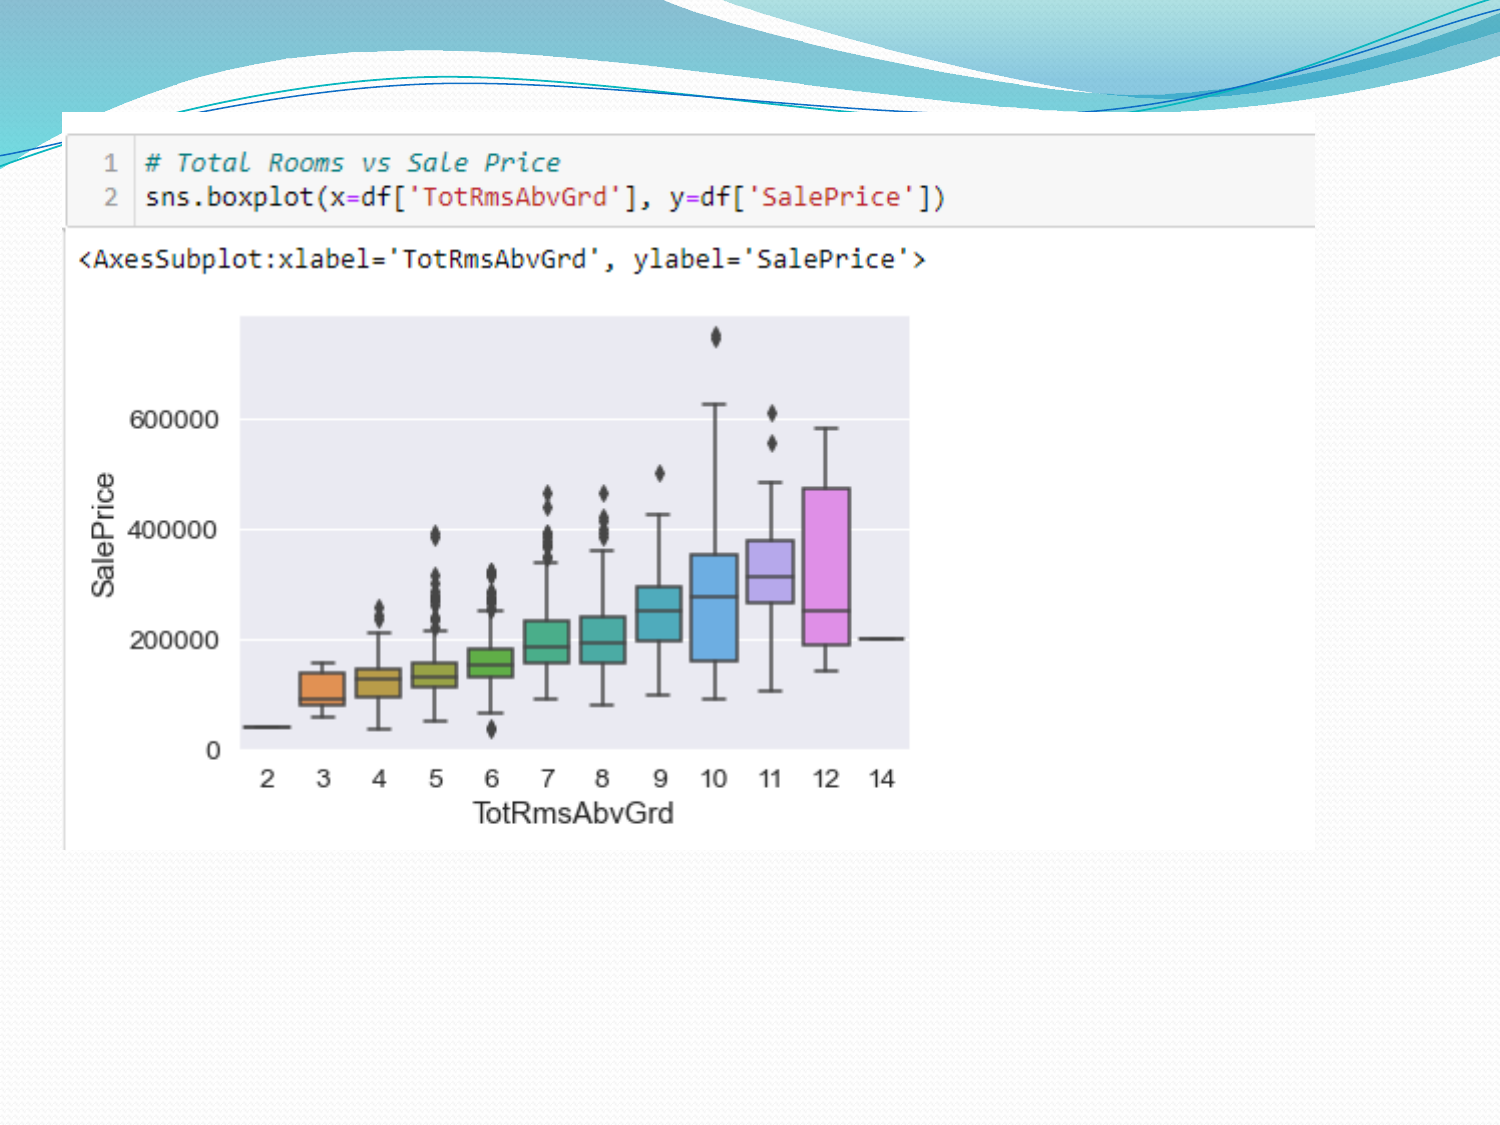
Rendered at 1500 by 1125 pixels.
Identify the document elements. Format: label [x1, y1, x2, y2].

list [62, 112, 1316, 851]
